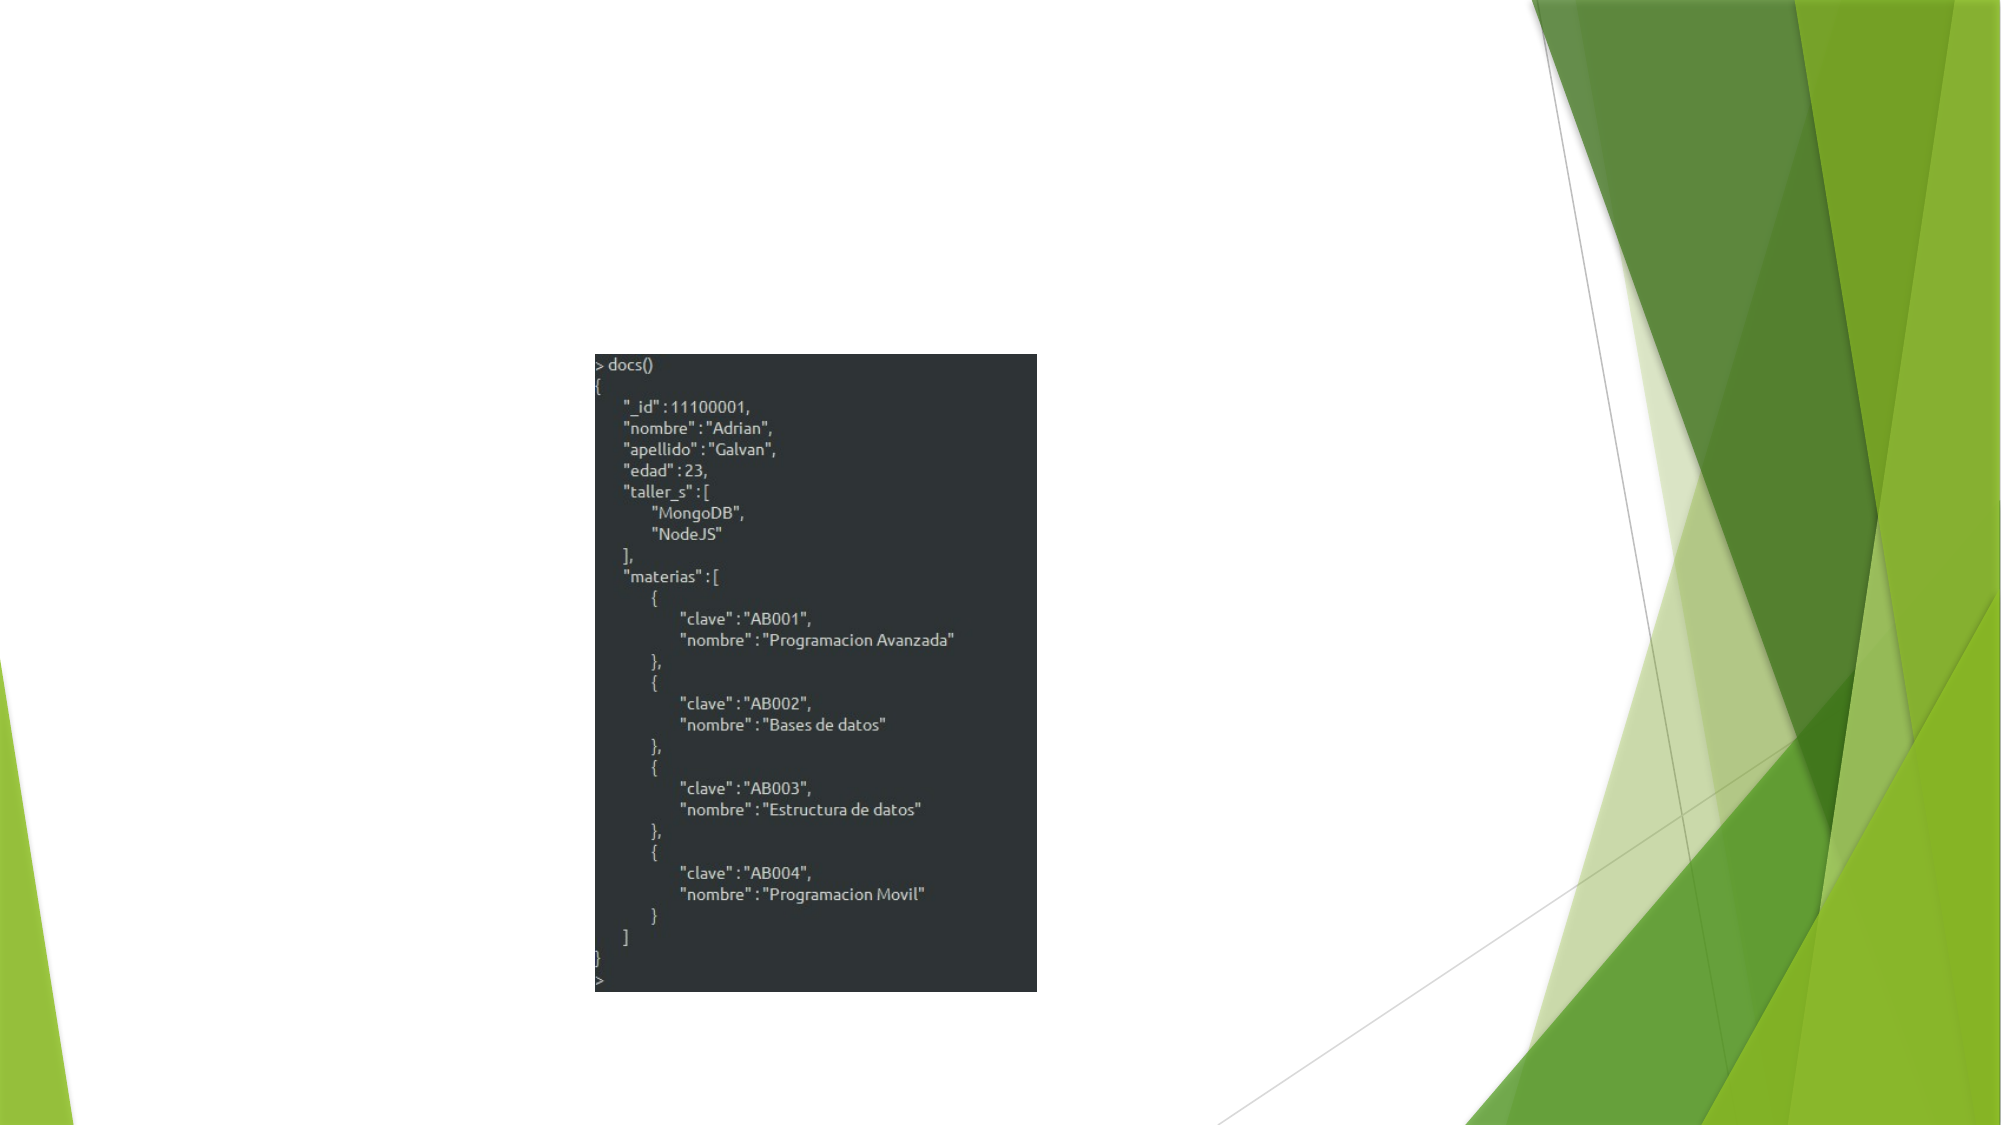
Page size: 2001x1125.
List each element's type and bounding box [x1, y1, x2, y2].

list [595, 353, 1037, 992]
